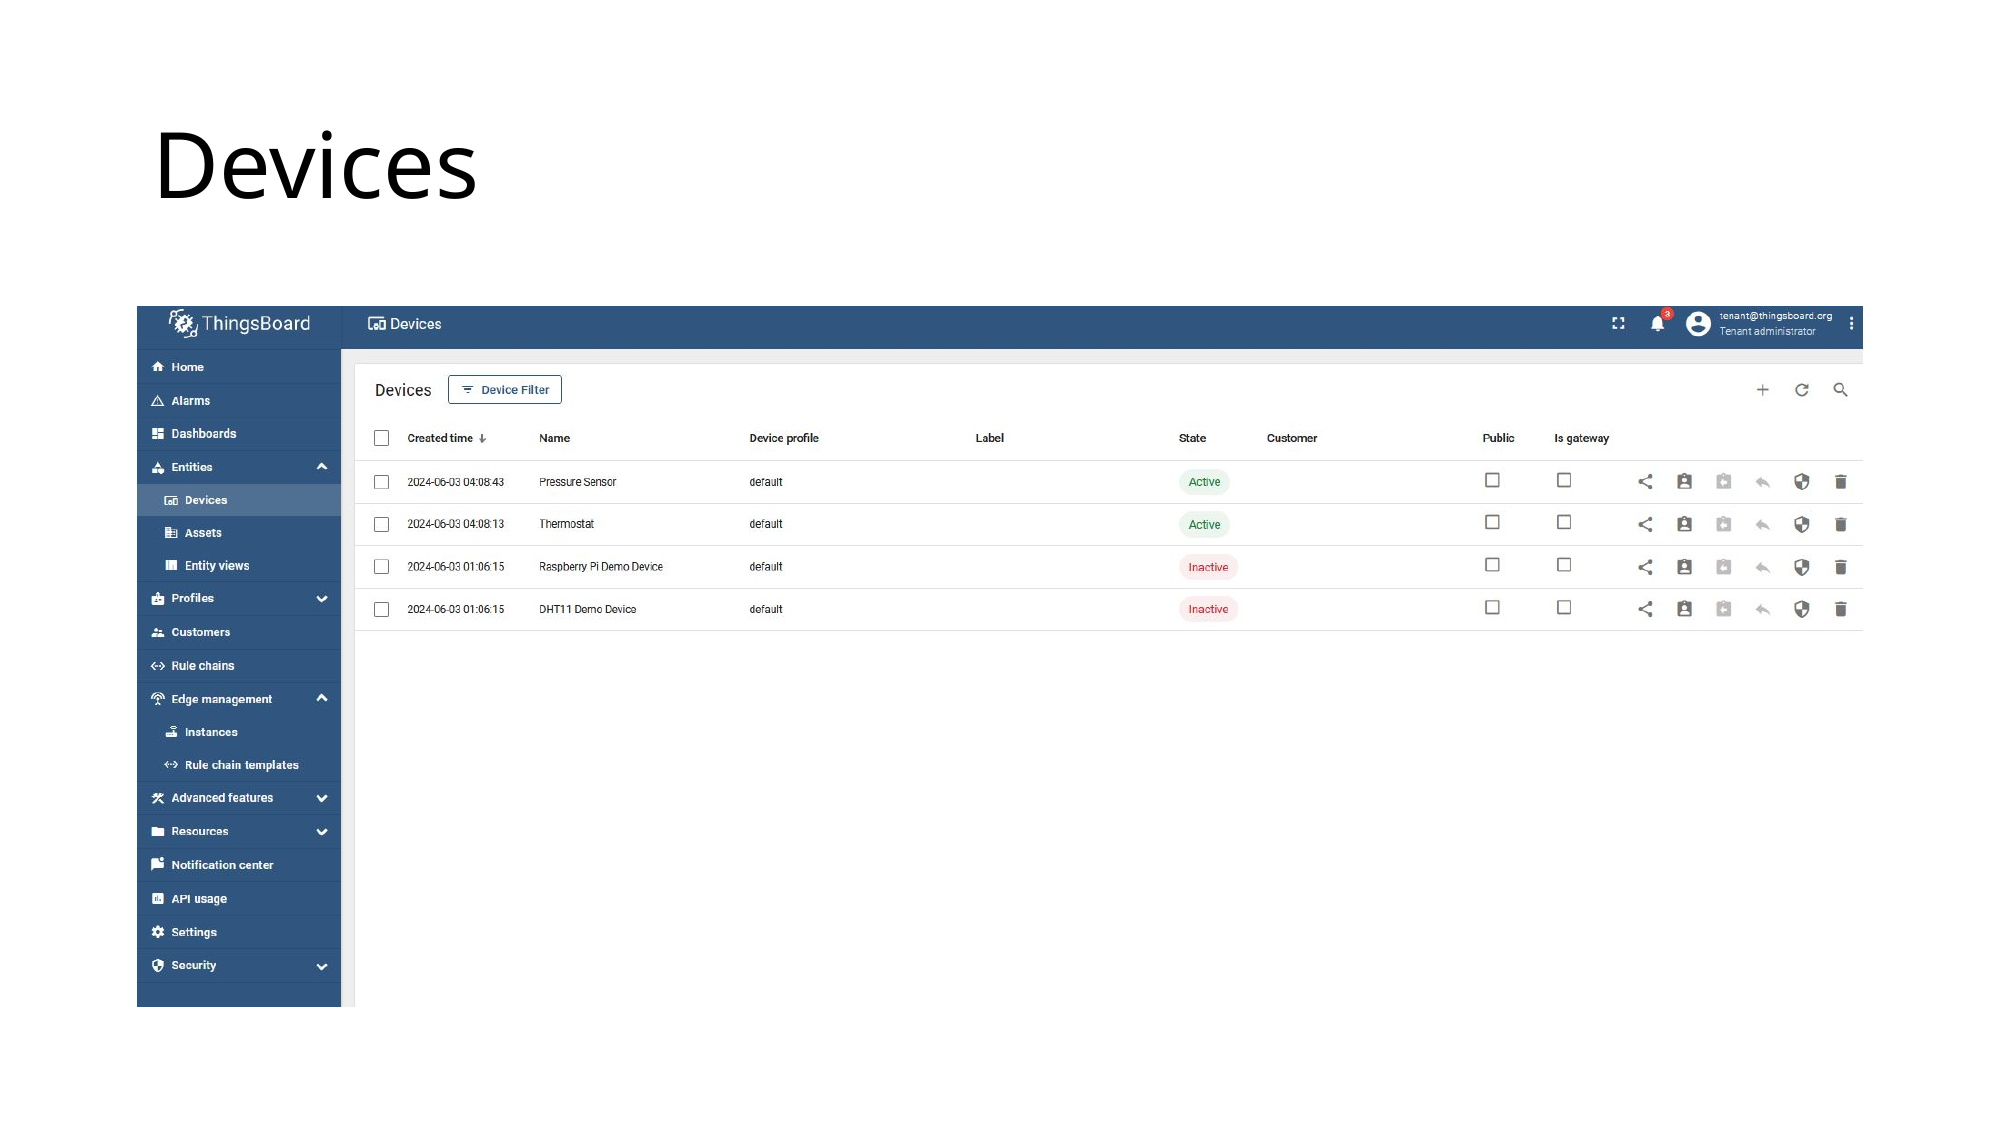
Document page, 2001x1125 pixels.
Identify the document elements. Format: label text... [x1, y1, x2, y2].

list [137, 306, 1863, 1007]
title Devices [137, 59, 1863, 278]
